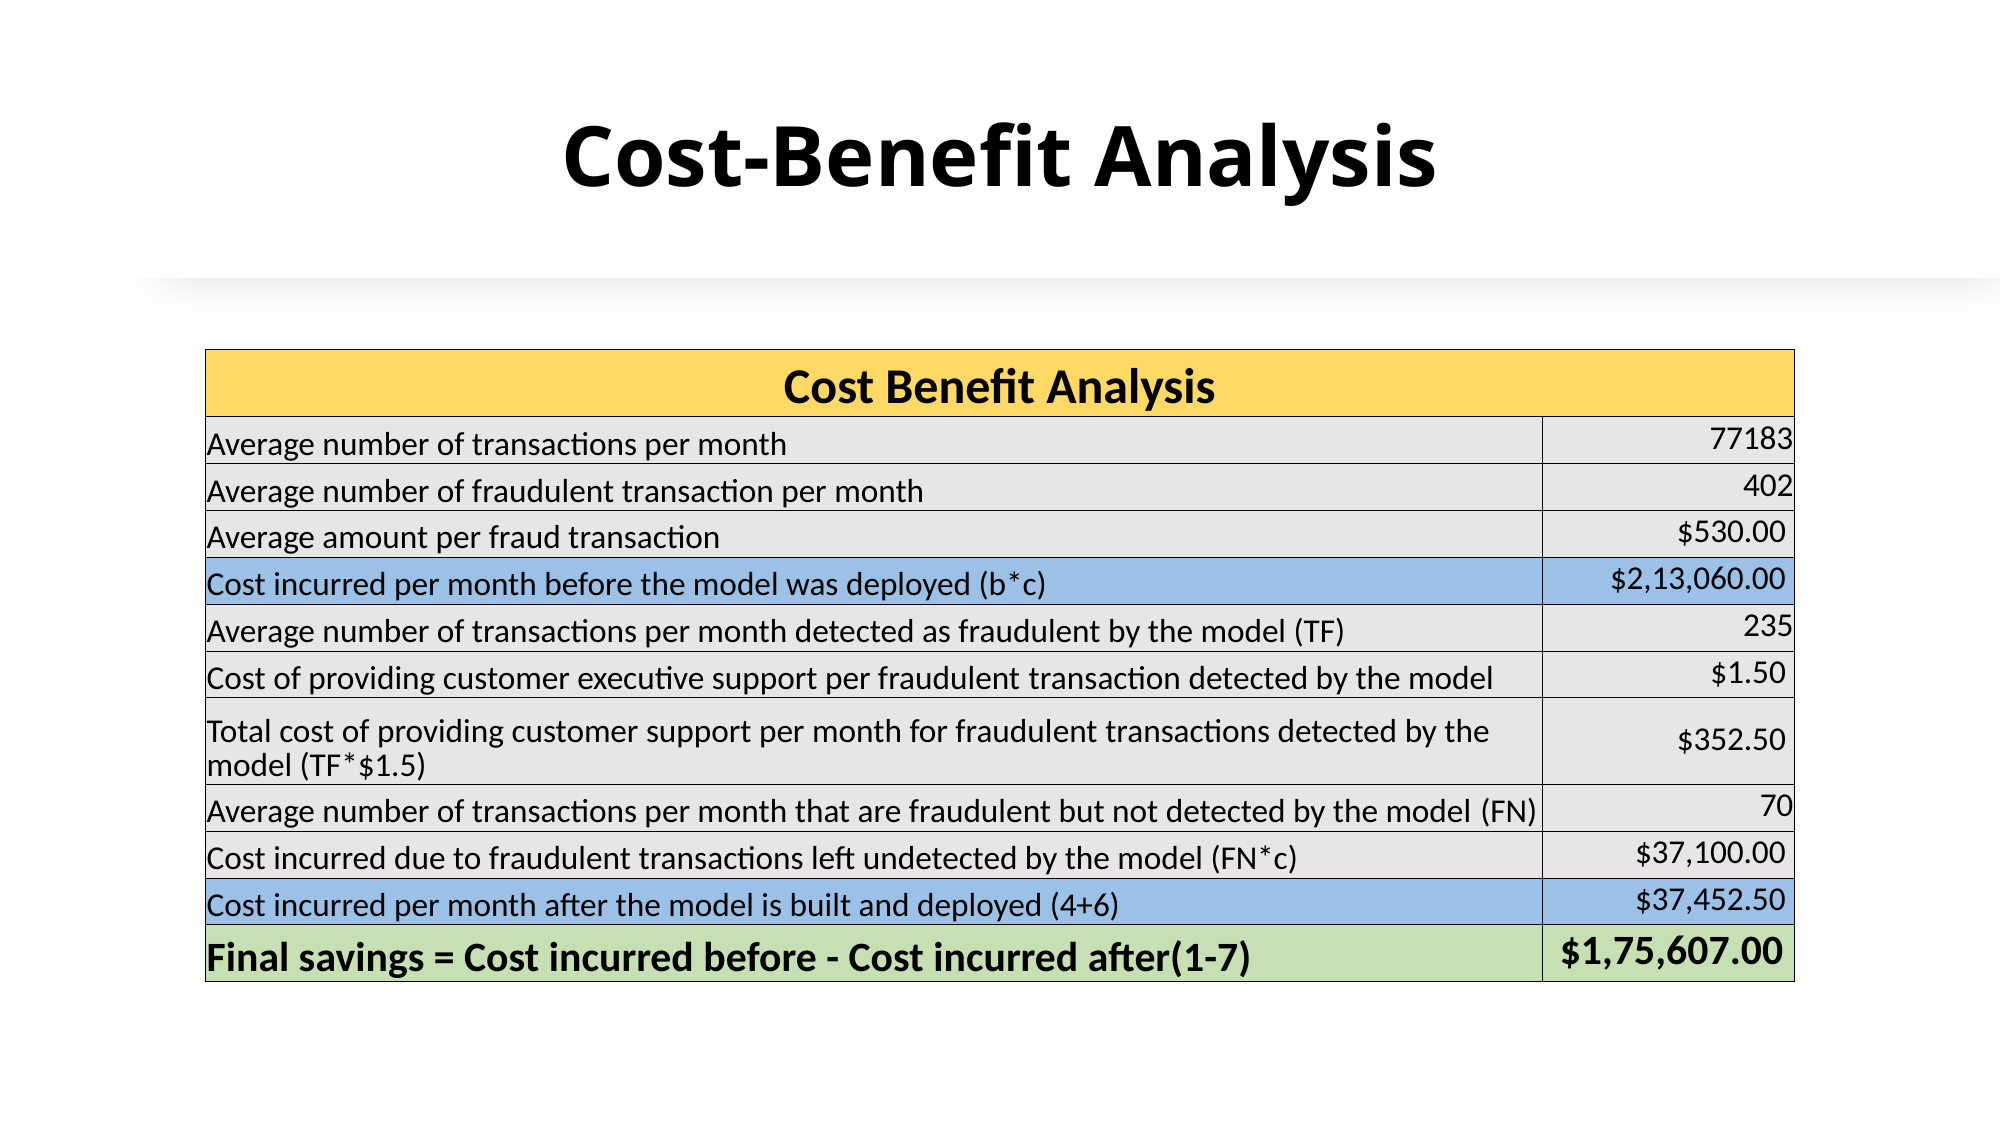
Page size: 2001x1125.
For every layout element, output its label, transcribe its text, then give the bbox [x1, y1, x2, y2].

table_cell Total cost of providing customer support per month for fraudulent transactions detected by the model (TF*$1.5) [206, 698, 1542, 784]
text_box [0, 279, 2000, 1125]
table_cell Average amount per fraud transaction [206, 511, 1542, 557]
table_cell Average number of transactions per month [206, 417, 1542, 463]
table_cell Average number of transactions per month detected as fraudulent by the model (TF) [206, 605, 1542, 651]
table_cell Cost incurred per month after the model is built and deployed (4+6) [206, 879, 1542, 924]
table_cell $1,75,607.00 [1543, 925, 1794, 981]
table_header Cost Benefit Analysis [206, 350, 1794, 416]
table_cell $530.00 [1543, 511, 1794, 557]
table_cell 77183 [1543, 417, 1794, 463]
table_cell 70 [1543, 785, 1794, 831]
table_cell $1.50 [1543, 652, 1794, 697]
table_cell Cost incurred per month before the model was deployed (b*c) [206, 558, 1542, 604]
table_cell Final savings = Cost incurred before - Cost incurred after(1-7) [206, 925, 1542, 981]
title Cost-Benefit Analysis [187, 64, 1813, 255]
table_cell Cost incurred due to fraudulent transactions left undetected by the model (FN*c) [206, 832, 1542, 878]
table_cell 235 [1543, 605, 1794, 651]
table_cell Cost of providing customer executive support per fraudulent transaction detected by the model [206, 652, 1542, 697]
table_cell $37,100.00 [1543, 832, 1794, 878]
table_cell Average number of transactions per month that are fraudulent but not detected by the model (FN) [206, 785, 1542, 831]
text_box [0, 0, 2000, 279]
table_cell $2,13,060.00 [1543, 558, 1794, 604]
table_cell Average number of fraudulent transaction per month [206, 464, 1542, 510]
table_cell $352.50 [1543, 698, 1794, 784]
table_cell 402 [1543, 464, 1794, 510]
table_cell $37,452.50 [1543, 879, 1794, 924]
